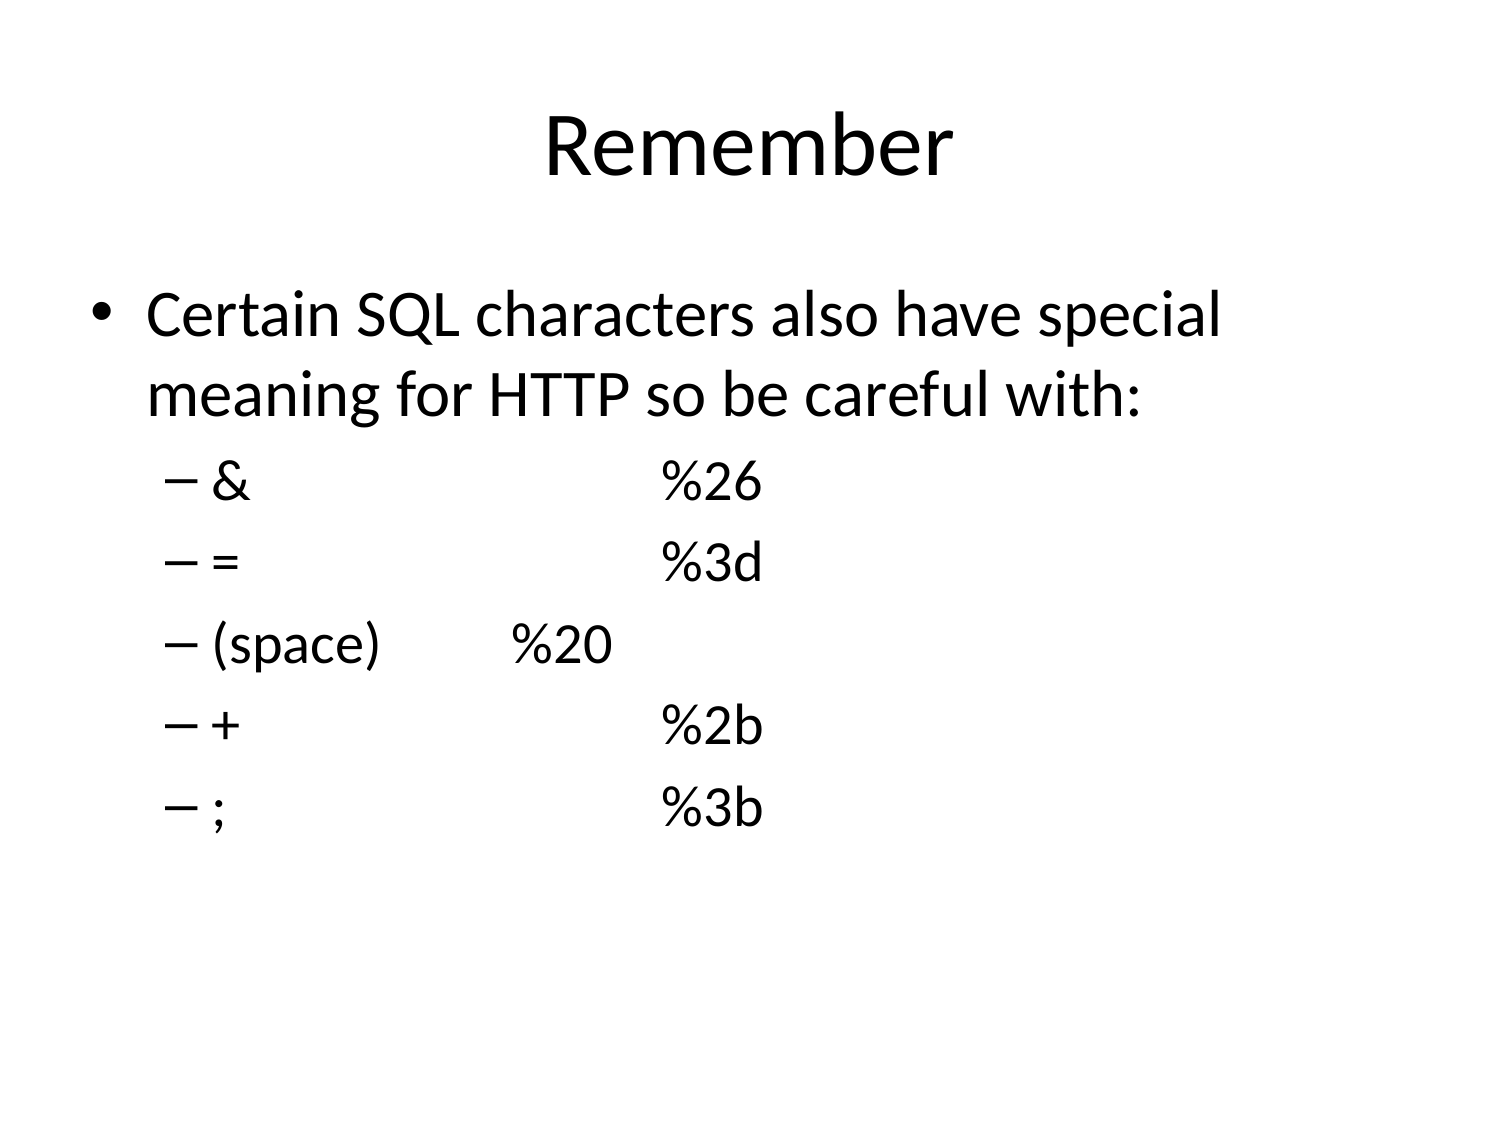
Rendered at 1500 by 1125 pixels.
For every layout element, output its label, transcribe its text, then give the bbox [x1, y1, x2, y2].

list Certain SQL characters also have special meaning for HTTP so be careful with: & %26 = %3d (space) %20 + %2b ; %3b [75, 262, 1425, 1005]
title Remember [75, 45, 1425, 233]
